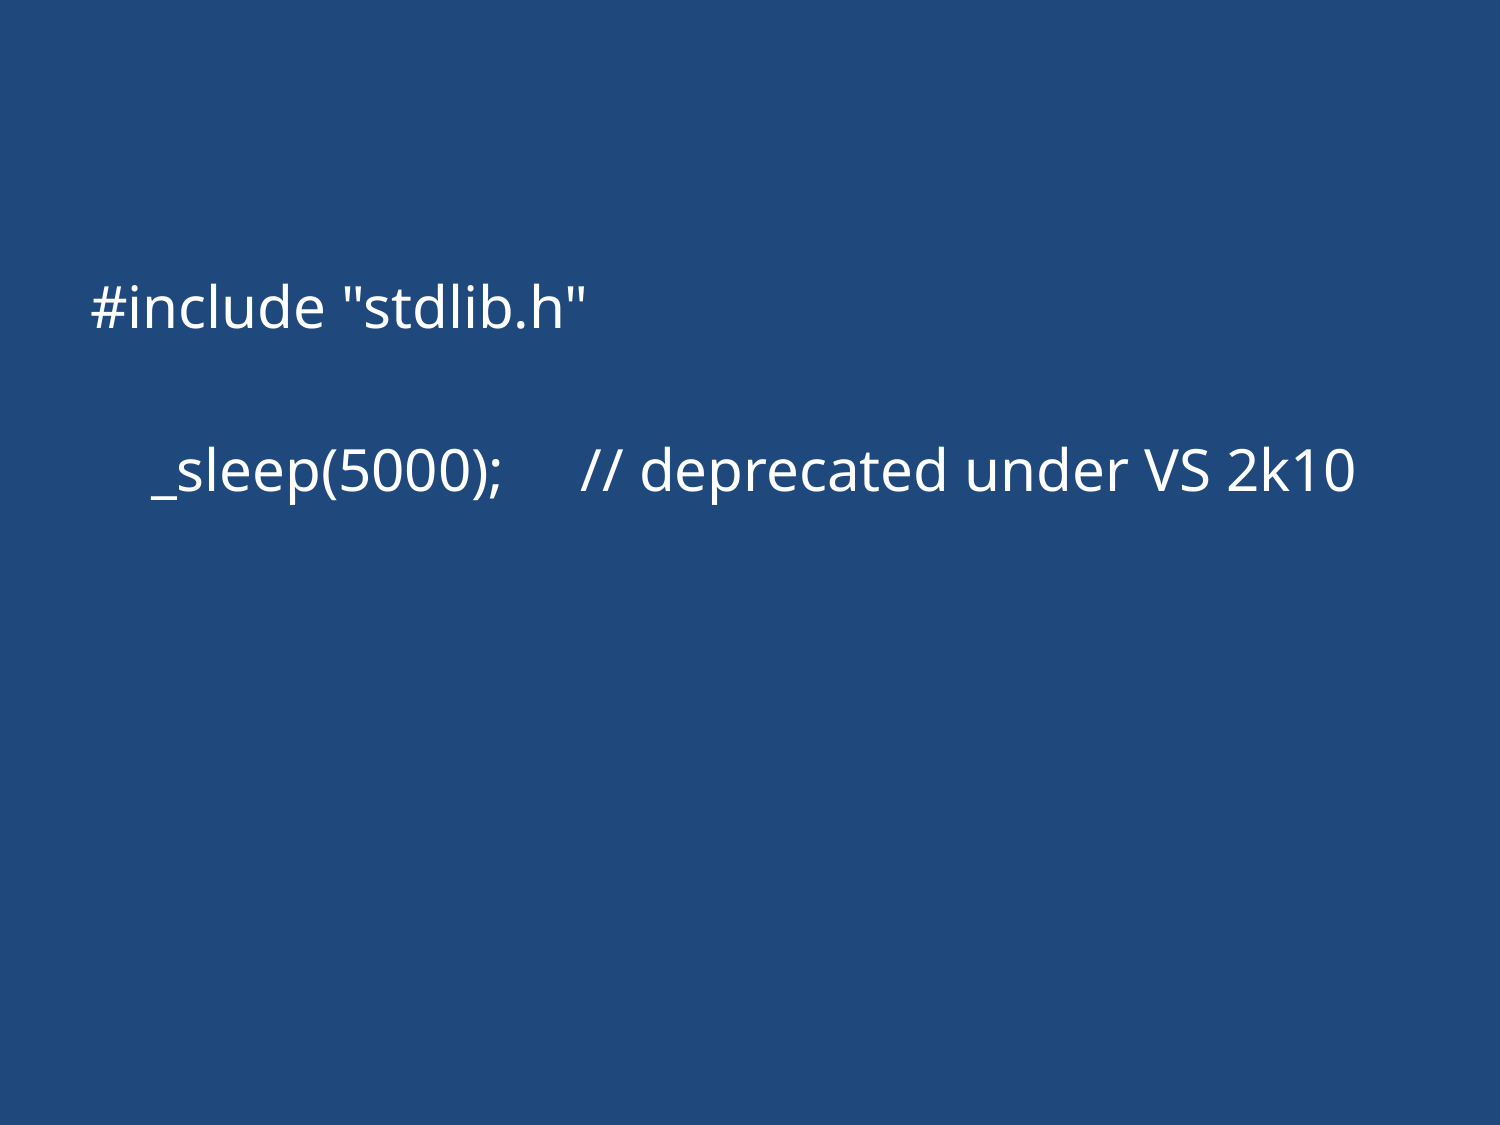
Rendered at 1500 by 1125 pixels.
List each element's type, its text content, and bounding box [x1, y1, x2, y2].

list #include "stdlib.h" _sleep(5000); // deprecated under VS 2k10 [75, 262, 1425, 1005]
